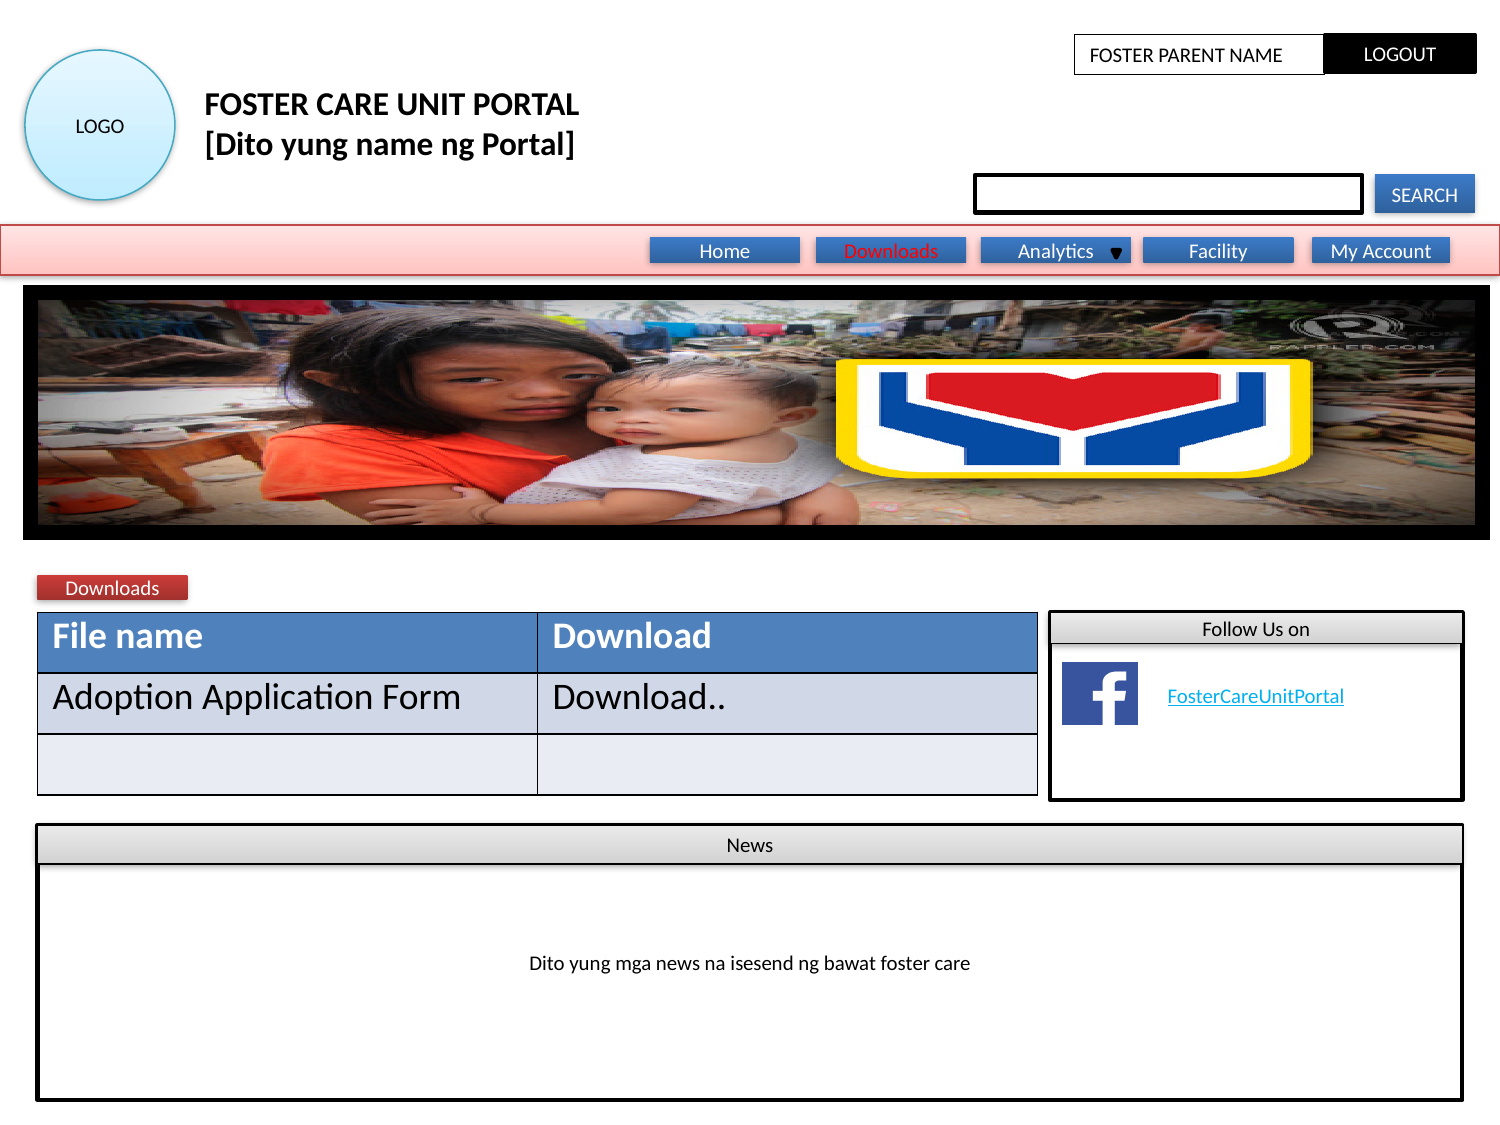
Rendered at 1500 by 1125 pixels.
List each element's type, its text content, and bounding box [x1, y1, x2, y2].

text_box Facility [1143, 237, 1294, 263]
table_cell [38, 735, 537, 794]
text_box FOSTER PARENT NAME [1074, 34, 1325, 75]
picture [37, 299, 1476, 526]
table_cell [538, 735, 1037, 794]
text_box Dito yung mga news na isesend ng bawat foster care [35, 869, 1464, 1102]
text_box Home [649, 237, 800, 263]
text_box SEARCH [1374, 174, 1475, 213]
text_box News [37, 824, 1463, 865]
text_box LOGO [24, 49, 176, 201]
table_cell Download.. [538, 674, 1037, 733]
picture [1062, 662, 1138, 726]
text_box LOGOUT [1323, 33, 1477, 74]
text_box FOSTER CARE UNIT PORTAL [Dito yung name ng Portal] [189, 74, 596, 170]
table_cell Adoption Application Form [38, 674, 537, 733]
text_box Downloads [816, 237, 967, 263]
text_box [973, 173, 1364, 215]
table_header File name [38, 613, 537, 672]
text_box Downloads [37, 575, 188, 600]
text_box Follow Us on [1049, 612, 1463, 644]
text_box [1048, 647, 1465, 802]
text_box Analytics [980, 237, 1131, 263]
text_box My Account [1312, 237, 1450, 263]
text_box FosterCareUnitPortal [1152, 675, 1360, 715]
text_box [0, 231, 1500, 276]
text_box [1110, 247, 1122, 260]
table_header Download [538, 613, 1037, 672]
